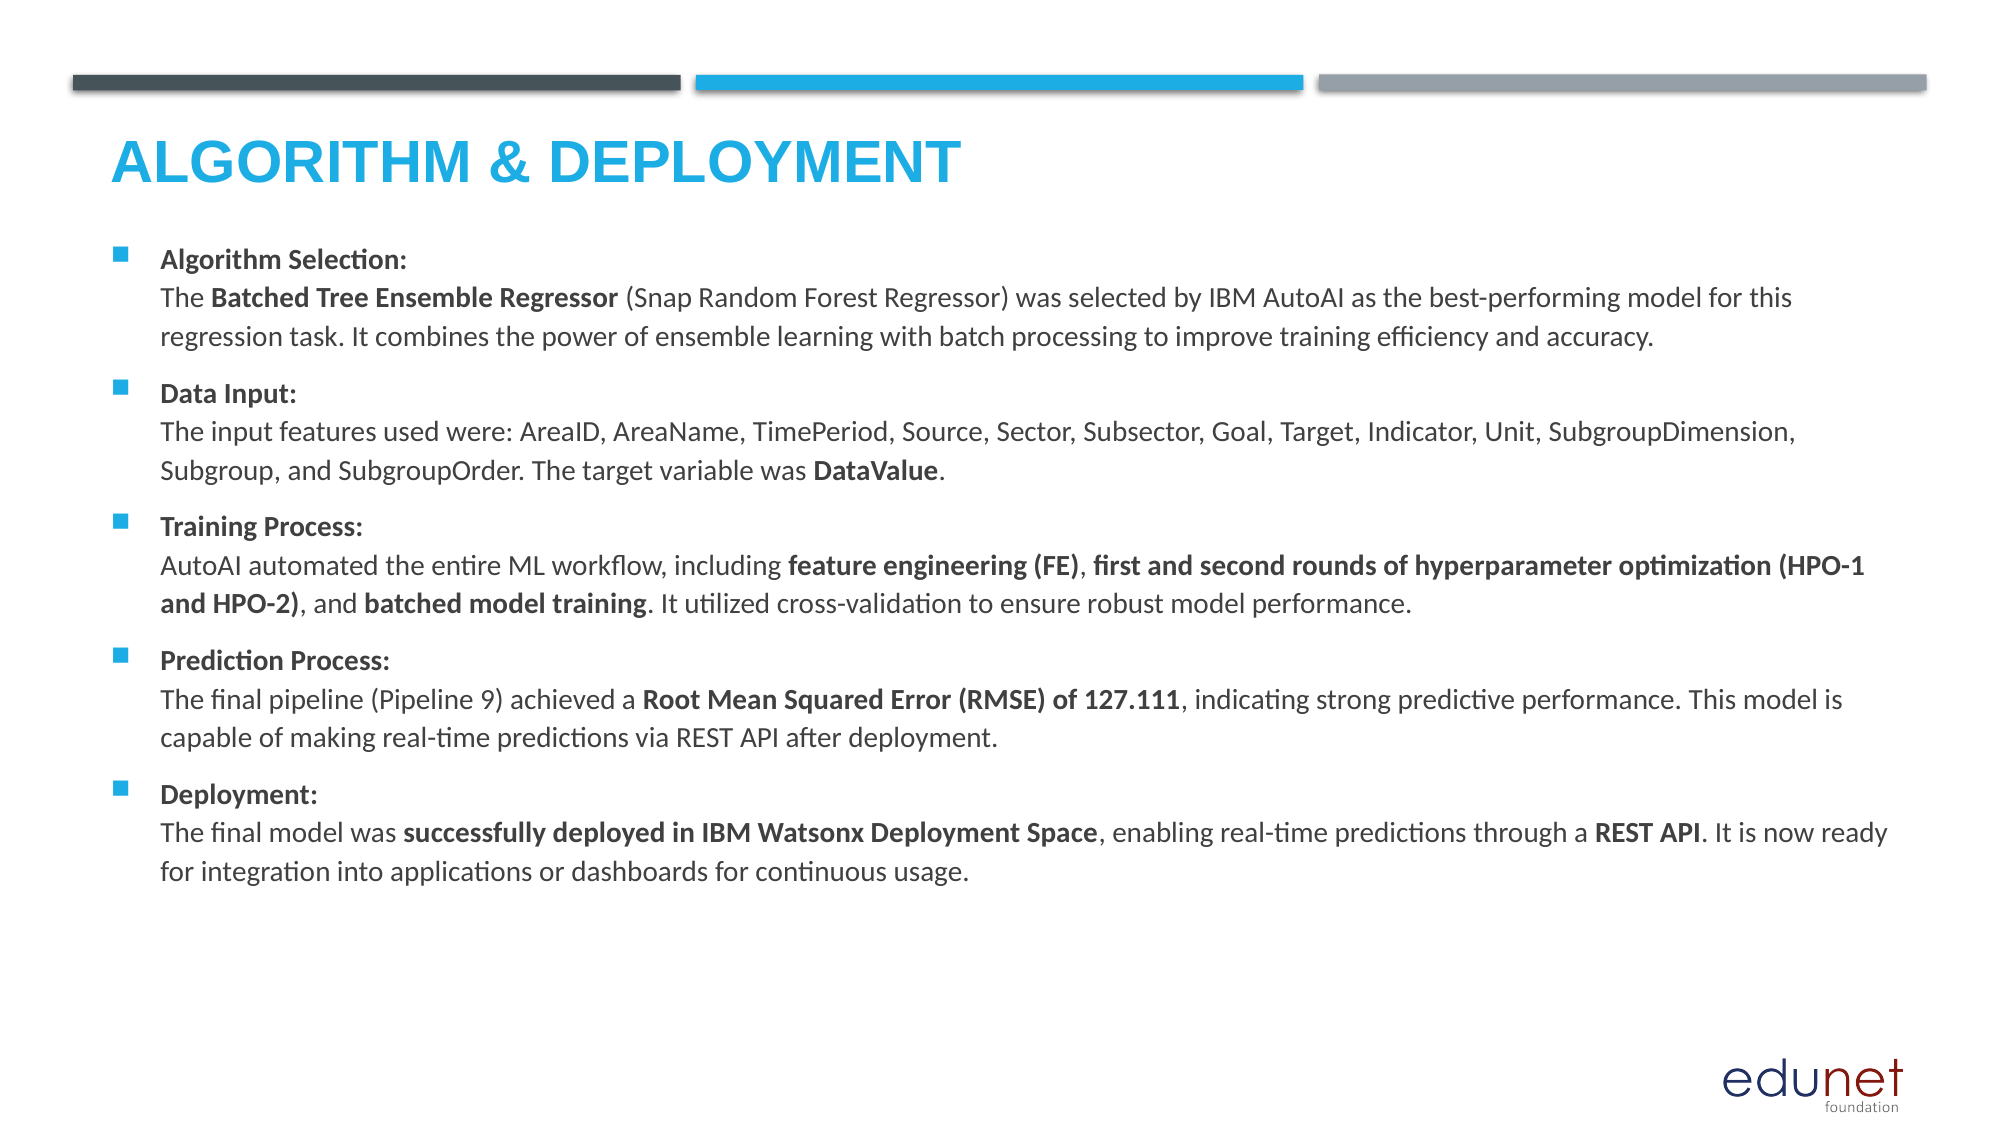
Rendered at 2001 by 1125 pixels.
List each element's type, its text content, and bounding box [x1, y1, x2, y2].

picture [1719, 1056, 1905, 1116]
title Algorithm & Deployment [95, 115, 1905, 203]
list Algorithm Selection: The Batched Tree Ensemble Regressor (Snap Random Forest Regressor) was selected by IBM AutoAI as the best-performing model for this regression task. It combines the power of ensemble learning with batch processing to improve training efficiency and accuracy. Data Input: The input features used were: AreaID, AreaName, TimePeriod, Source, Sector, Subsector, Goal, Target, Indicator, Unit, SubgroupDimension, Subgroup, and SubgroupOrder. The target variable was DataValue. Training Process: AutoAI automated the entire ML workflow, including feature engineering (FE), first and second rounds of hyperparameter optimization (HPO-1 and HPO-2), and batched model training. It utilized cross-validation to ensure robust model performance. Prediction Process: The final pipeline (Pipeline 9) achieved a Root Mean Squared Error (RMSE) of 127.111, indicating strong predictive performance. This model is capable of making real-time predictions via REST API after deployment. Deployment: The final model was successfully deployed in IBM Watsonx Deployment Space, enabling real-time predictions through a REST API. It is now ready for integration into applications or dashboards for continuous usage. [95, 213, 1905, 981]
